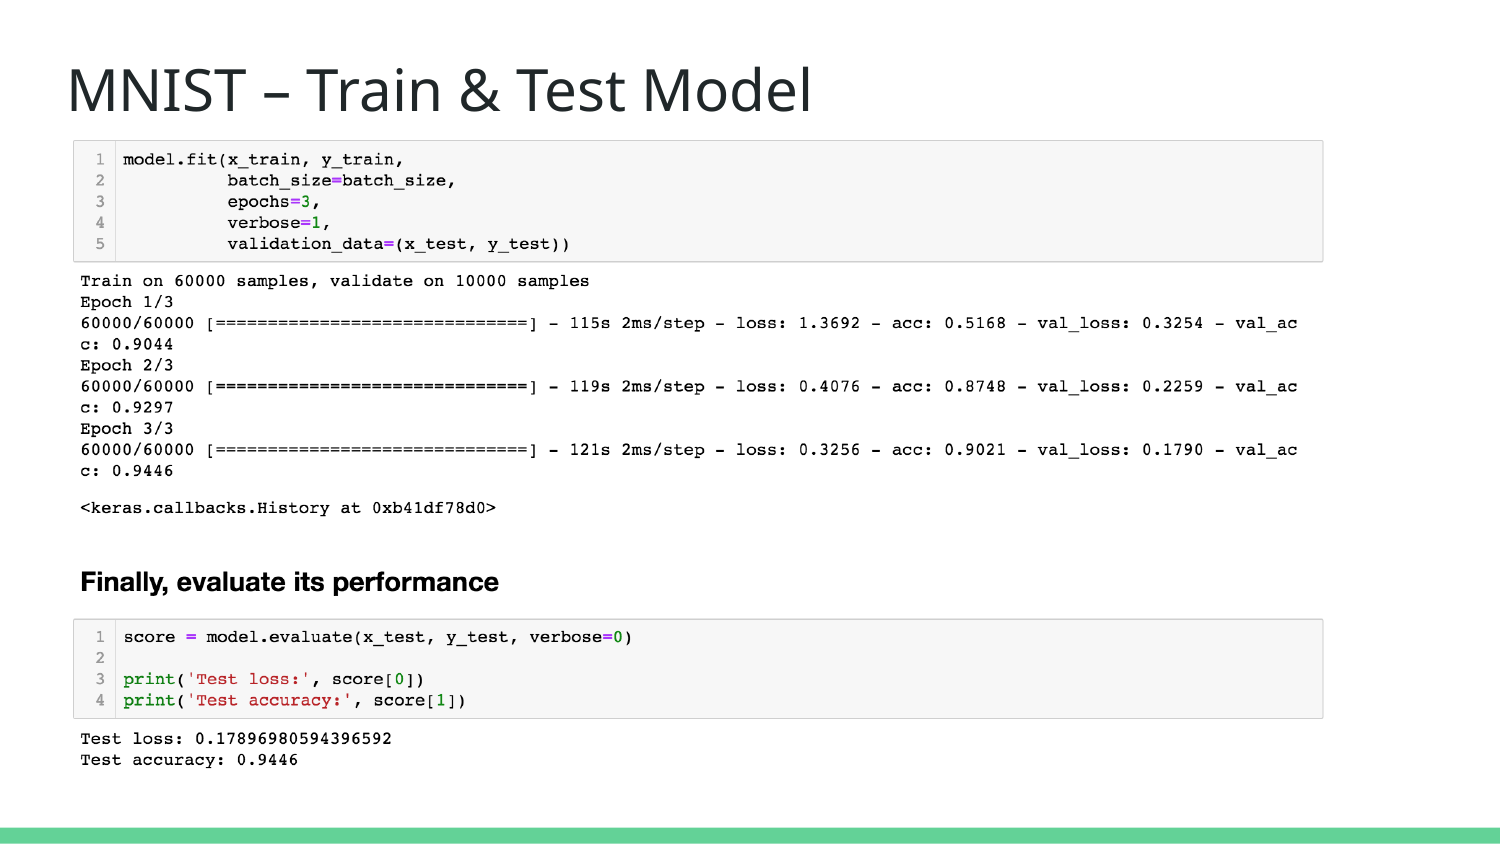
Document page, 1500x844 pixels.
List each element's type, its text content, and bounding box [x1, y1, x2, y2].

picture [64, 132, 1337, 777]
title MNIST – Train & Test Model [51, 38, 1449, 133]
